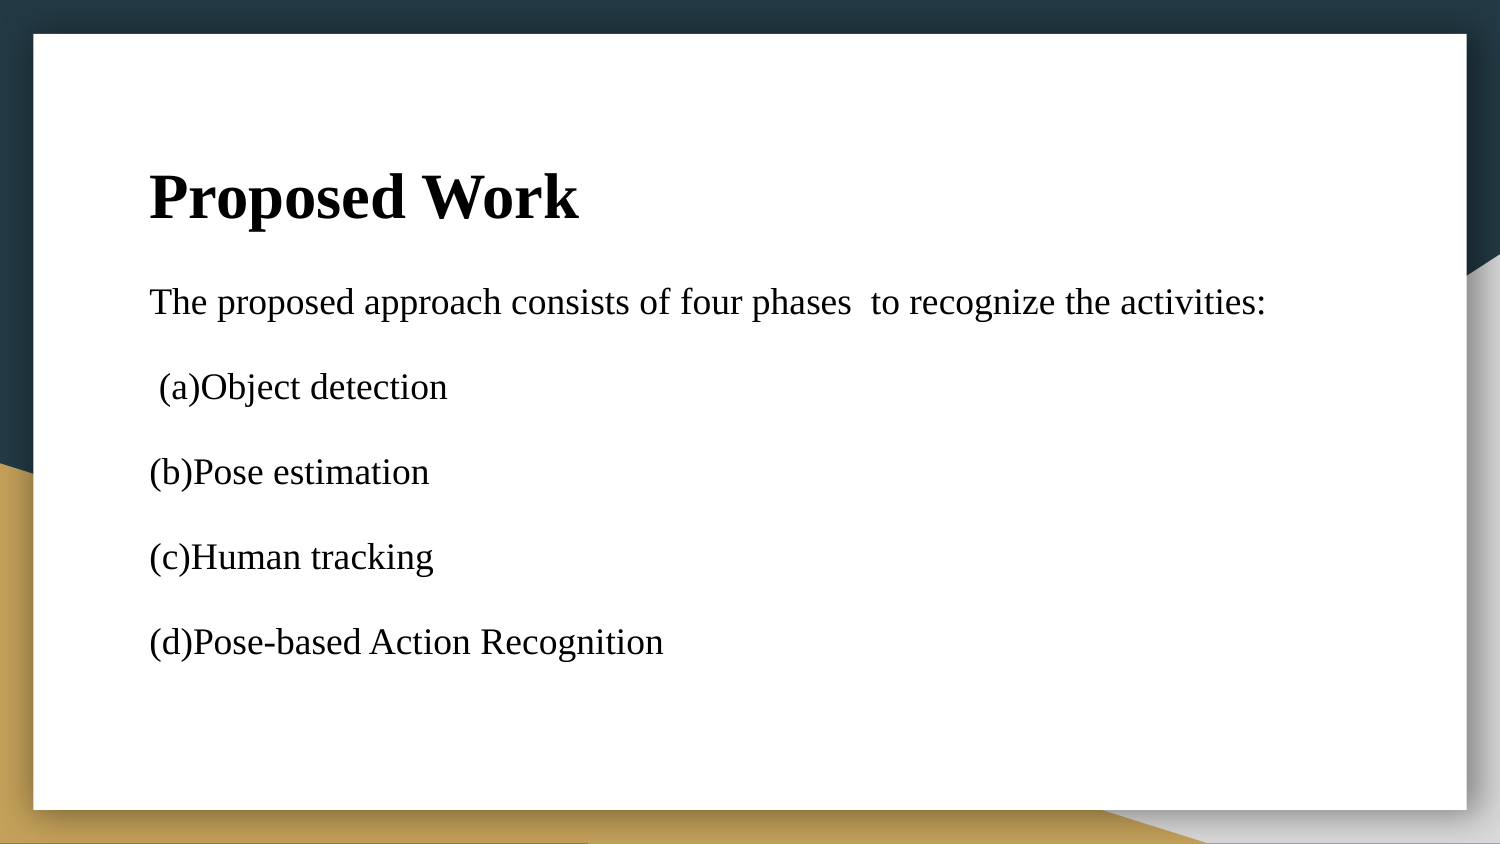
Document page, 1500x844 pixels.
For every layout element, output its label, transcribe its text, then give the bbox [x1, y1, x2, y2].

title Proposed Work [134, 138, 1366, 255]
list The proposed approach consists of four phases to recognize the activities: (a)Object detection (b)Pose estimation (c)Human tracking (d)Pose-based Action Recognition [134, 255, 1366, 729]
